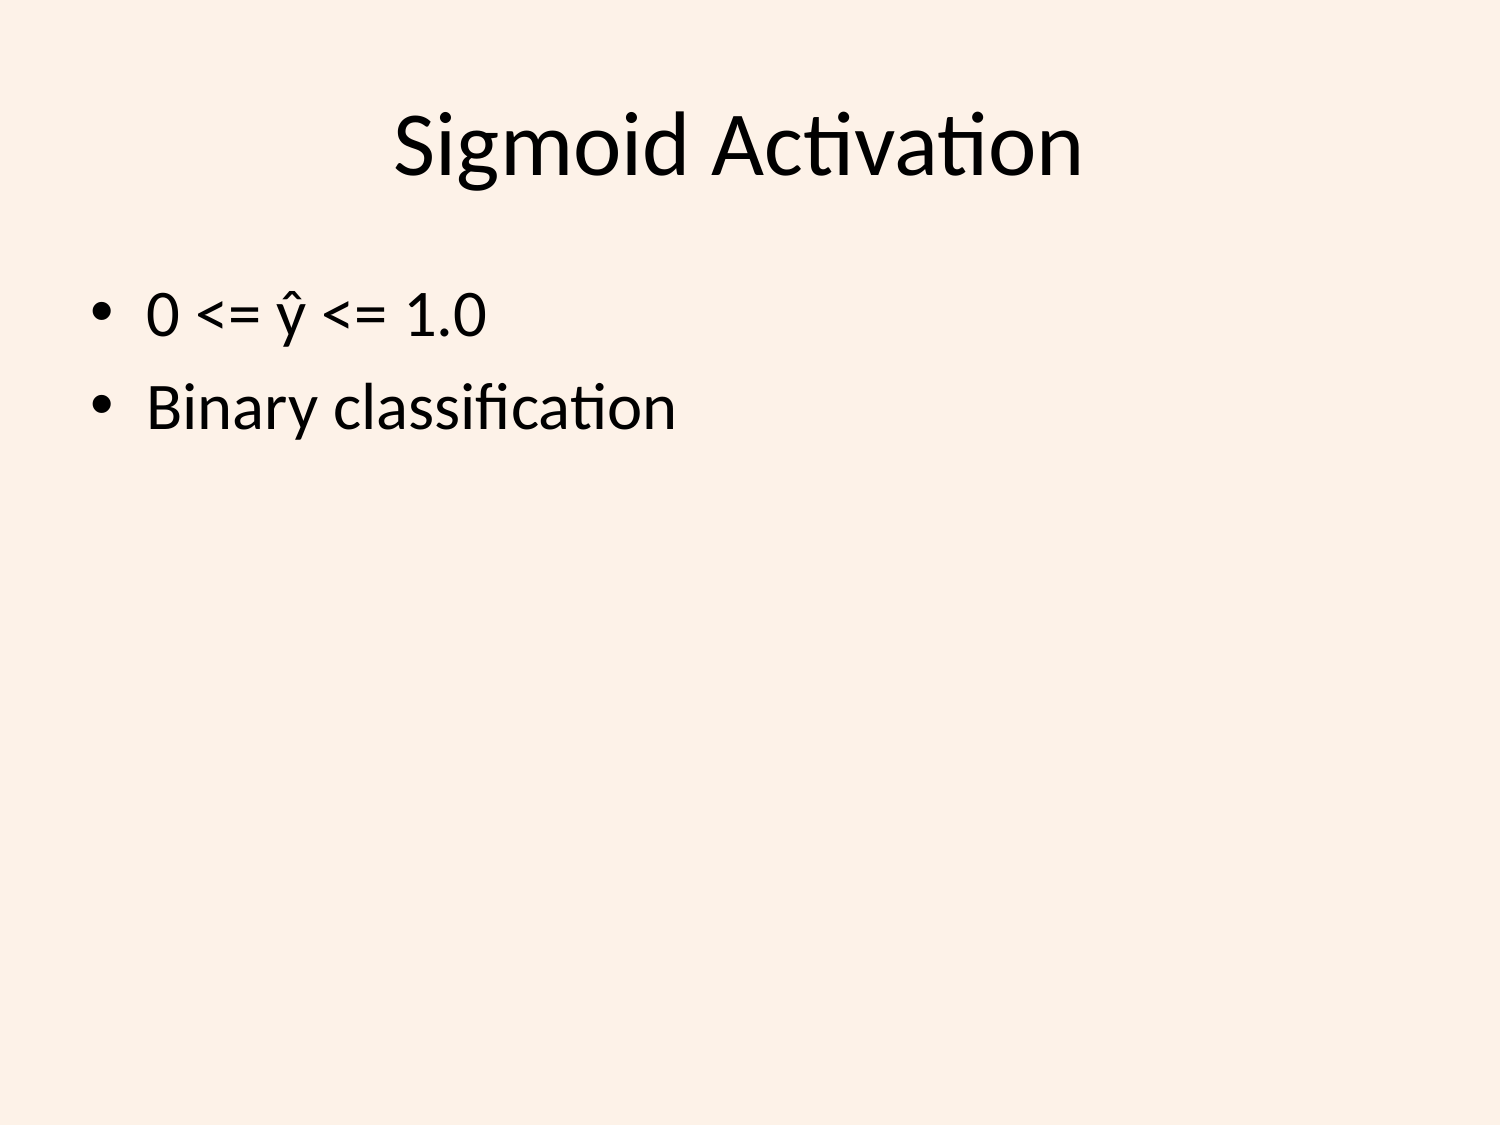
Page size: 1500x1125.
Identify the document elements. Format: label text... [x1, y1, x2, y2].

title Sigmoid Activation [75, 45, 1425, 233]
list 0 <= ŷ <= 1.0 Binary classification [75, 262, 1425, 1005]
